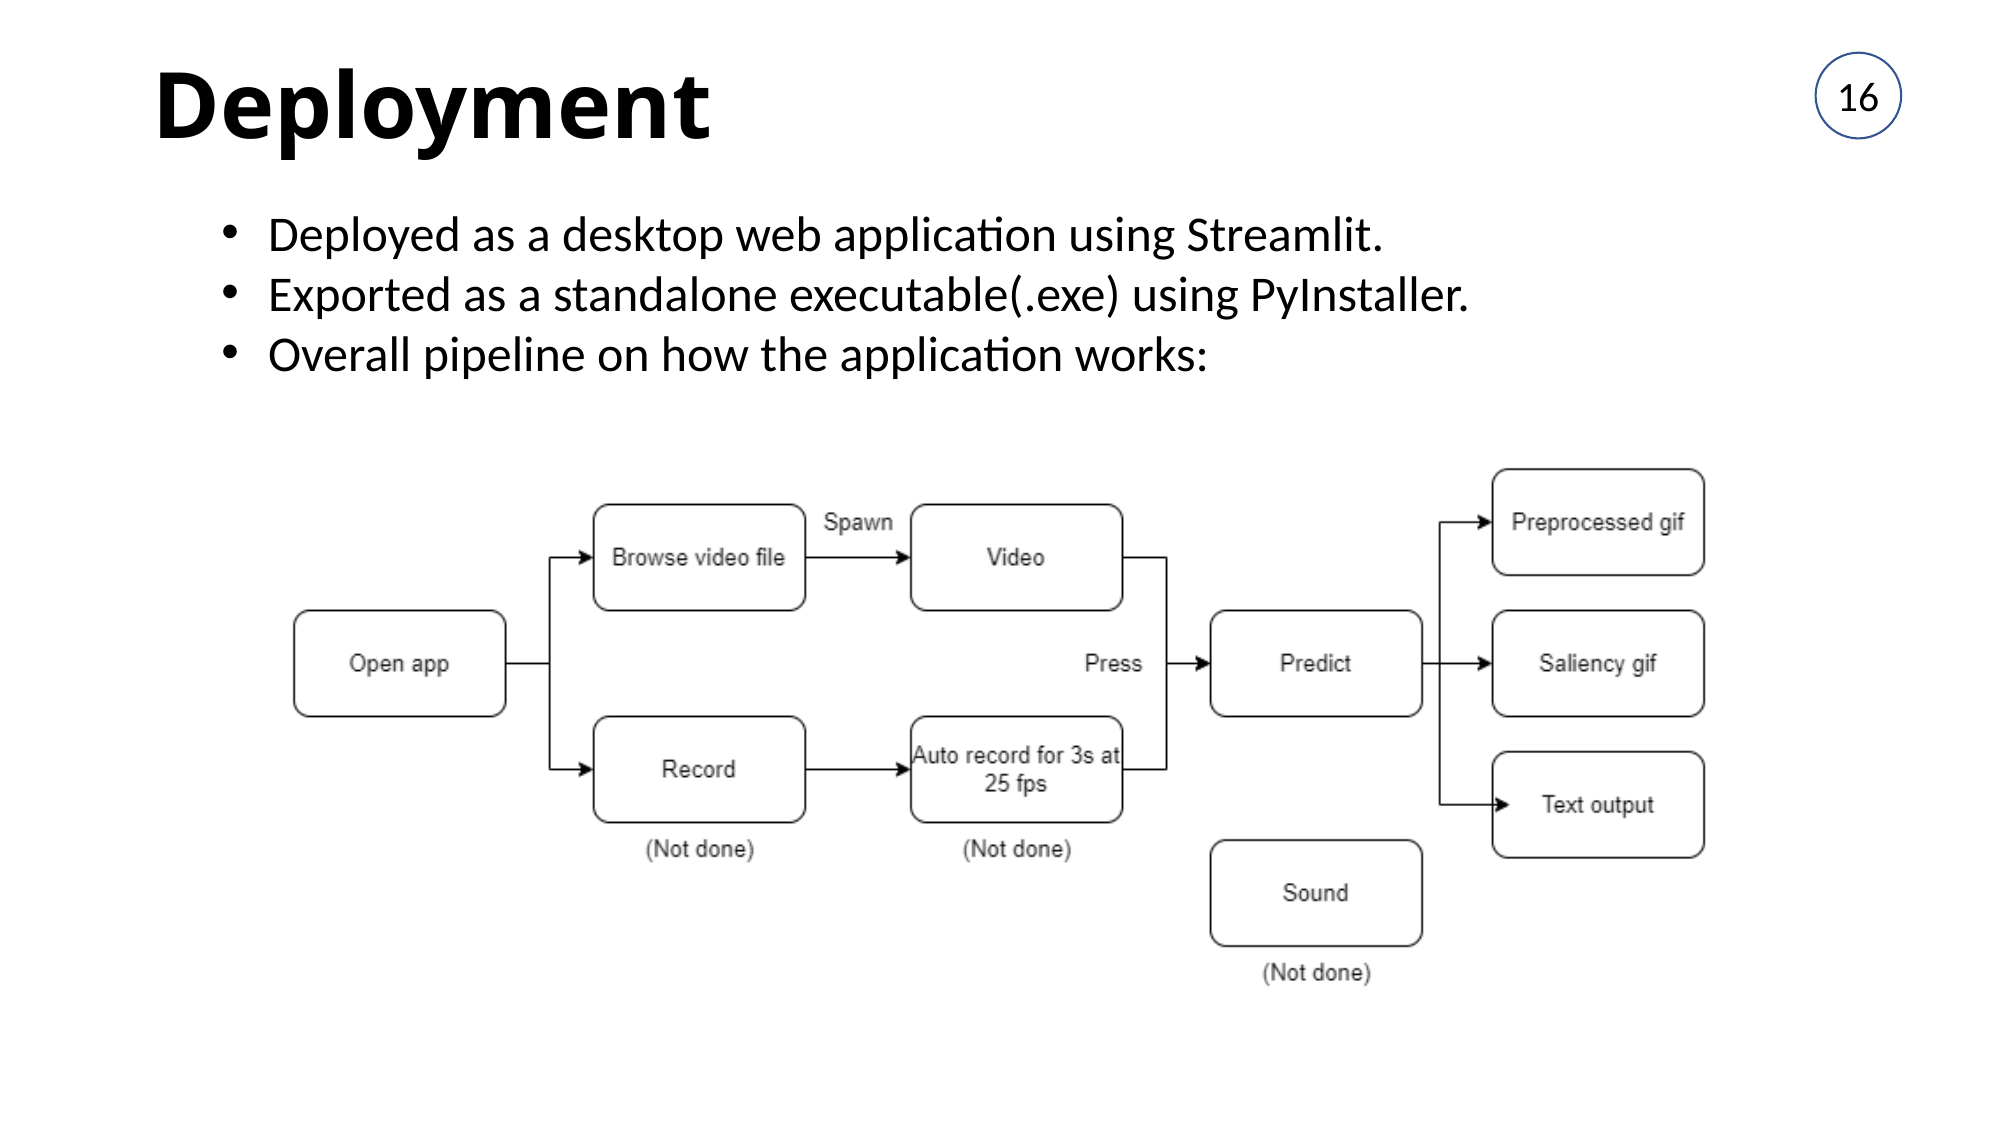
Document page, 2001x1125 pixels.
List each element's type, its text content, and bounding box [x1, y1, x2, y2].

text_box [1830, 51, 1887, 62]
text_box [1829, 128, 1888, 140]
text_box 16 [1822, 62, 1895, 128]
picture [276, 451, 1723, 1018]
text_box Deployed as a desktop web application using Streamlit. Exported as a standalone executable(.exe) using PyInstaller. Overall pipeline on how the application works: [206, 193, 1486, 389]
text_box [1814, 71, 1822, 120]
title Deployment [137, 0, 1863, 218]
text_box [1895, 71, 1903, 120]
